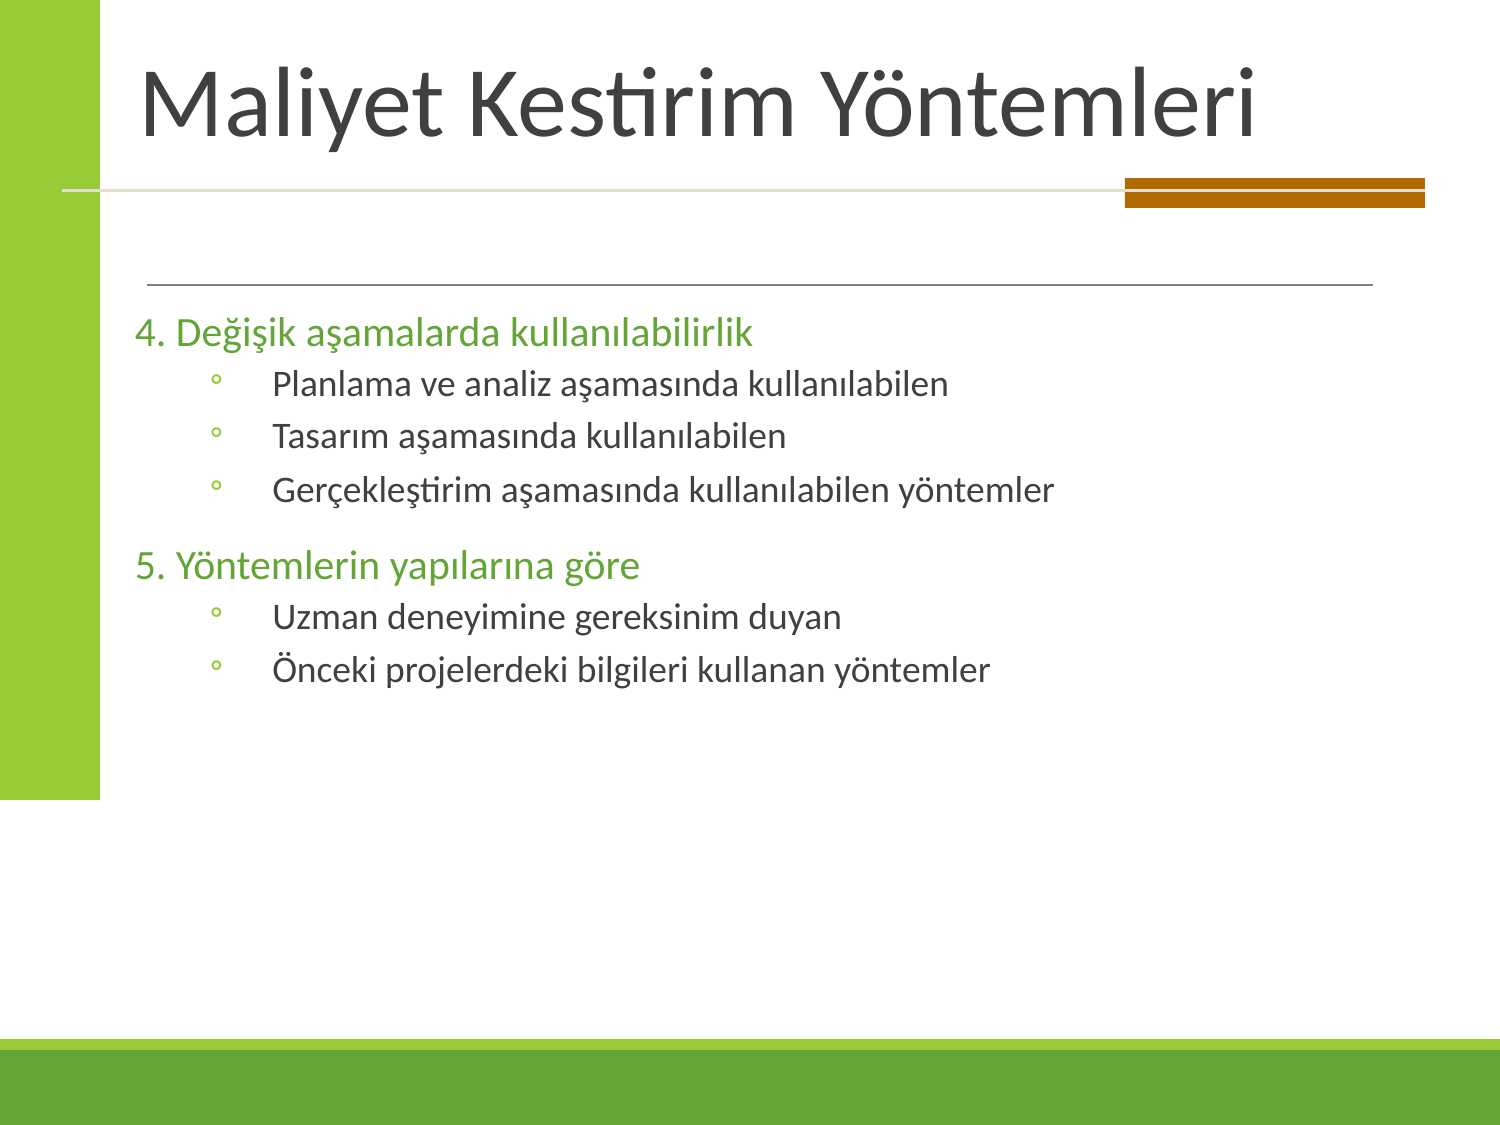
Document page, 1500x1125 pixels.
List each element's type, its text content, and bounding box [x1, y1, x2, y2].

title Maliyet Kestirim Yöntemleri [123, 25, 1279, 165]
list 4. Değişik aşamalarda kullanılabilirlik Planlama ve analiz aşamasında kullanılabilen Tasarım aşamasında kullanılabilen Gerçekleştirim aşamasında kullanılabilen yöntemler 5. Yöntemlerin yapılarına göre Uzman deneyimine gereksinim duyan Önceki projelerdeki bilgileri kullanan yöntemler [134, 302, 1373, 963]
